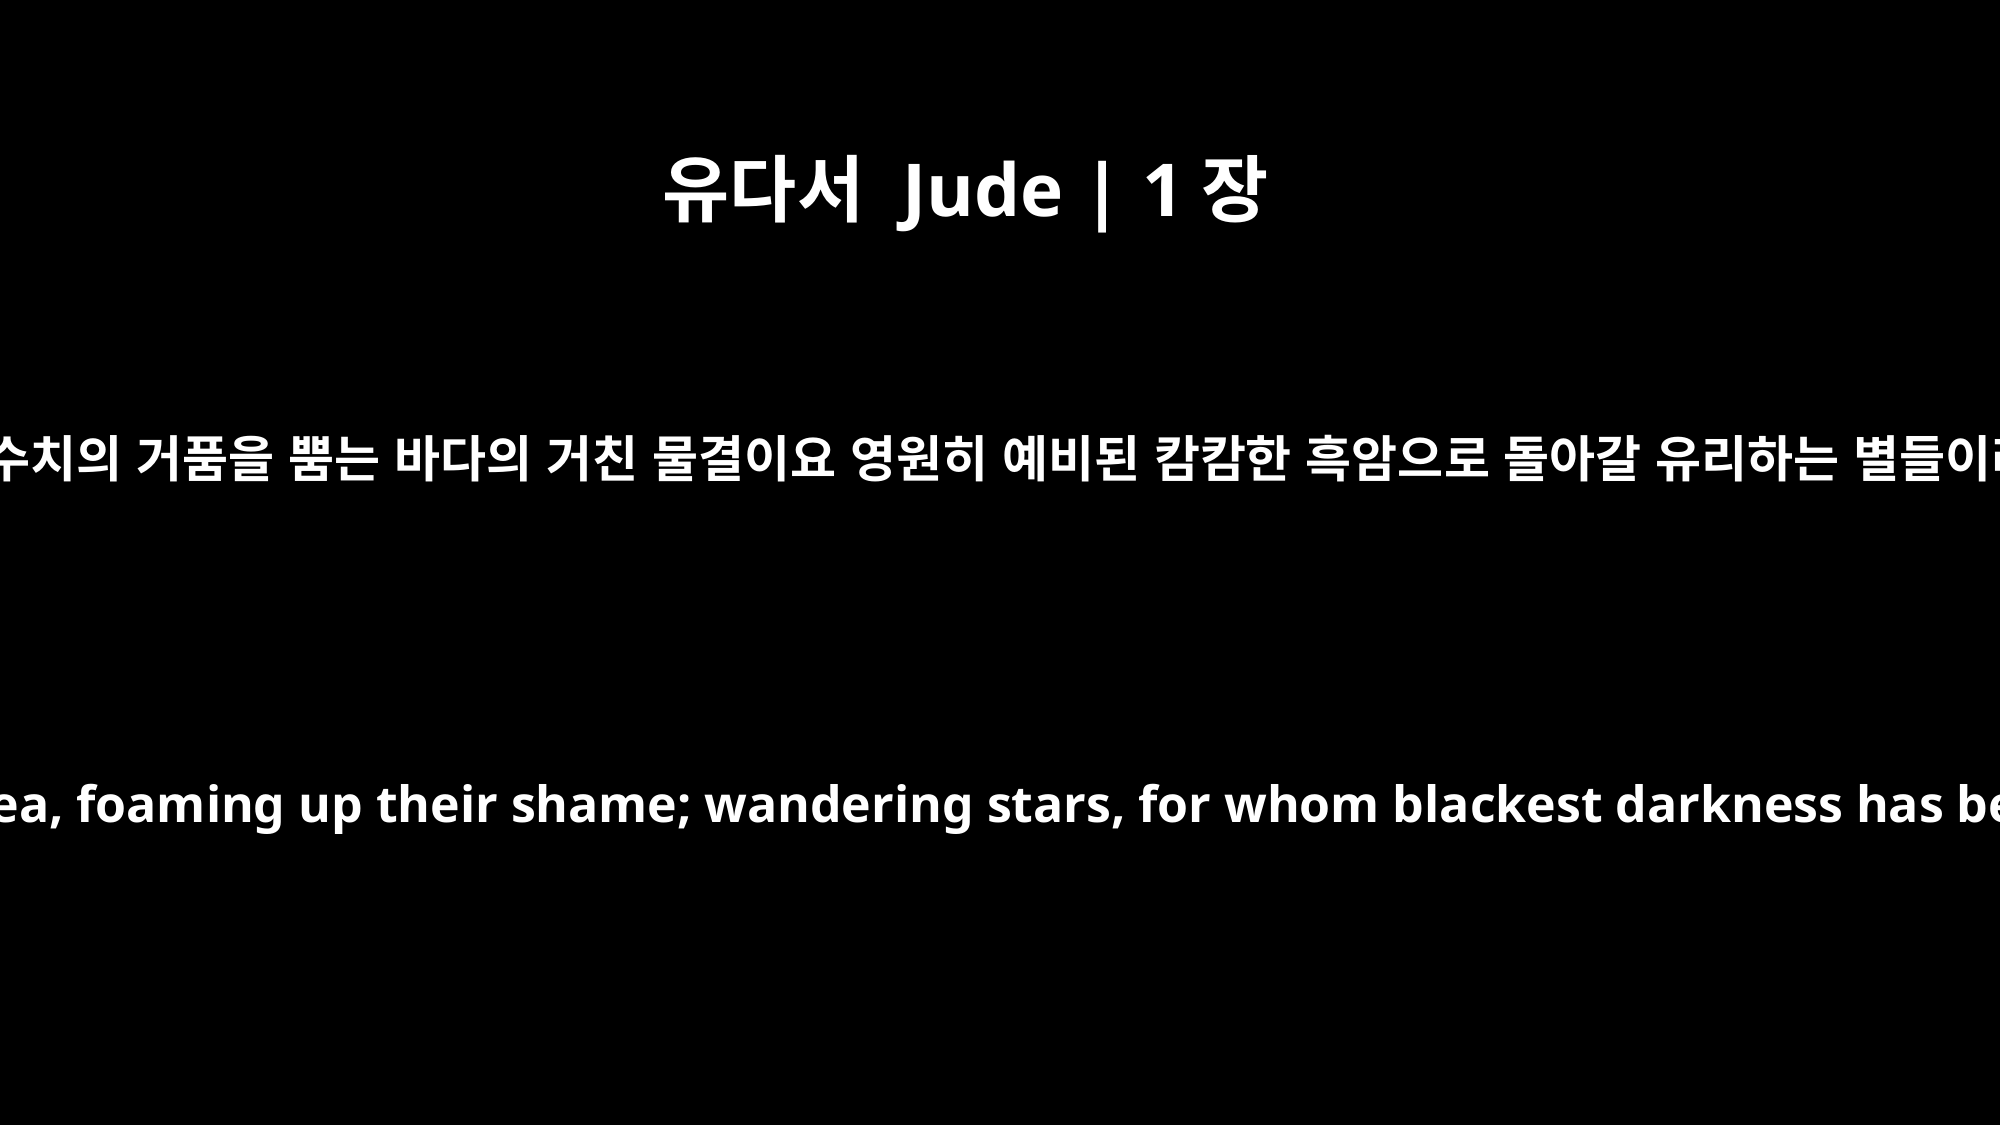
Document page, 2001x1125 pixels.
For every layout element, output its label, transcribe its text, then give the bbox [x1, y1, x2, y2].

text_box 13 자기 수치의 거품을 뿜는 바다의 거친 물결이요 영원히 예비된 캄캄한 흑암으로 돌아갈 유리하는 별들이라 [0, 359, 2000, 495]
text_box They are wild waves of the sea, foaming up their shame; wandering stars, for whom blackest darkness has been reserved forever. [0, 764, 2000, 840]
text_box 유다서 Jude | 1장 [648, 136, 1284, 239]
